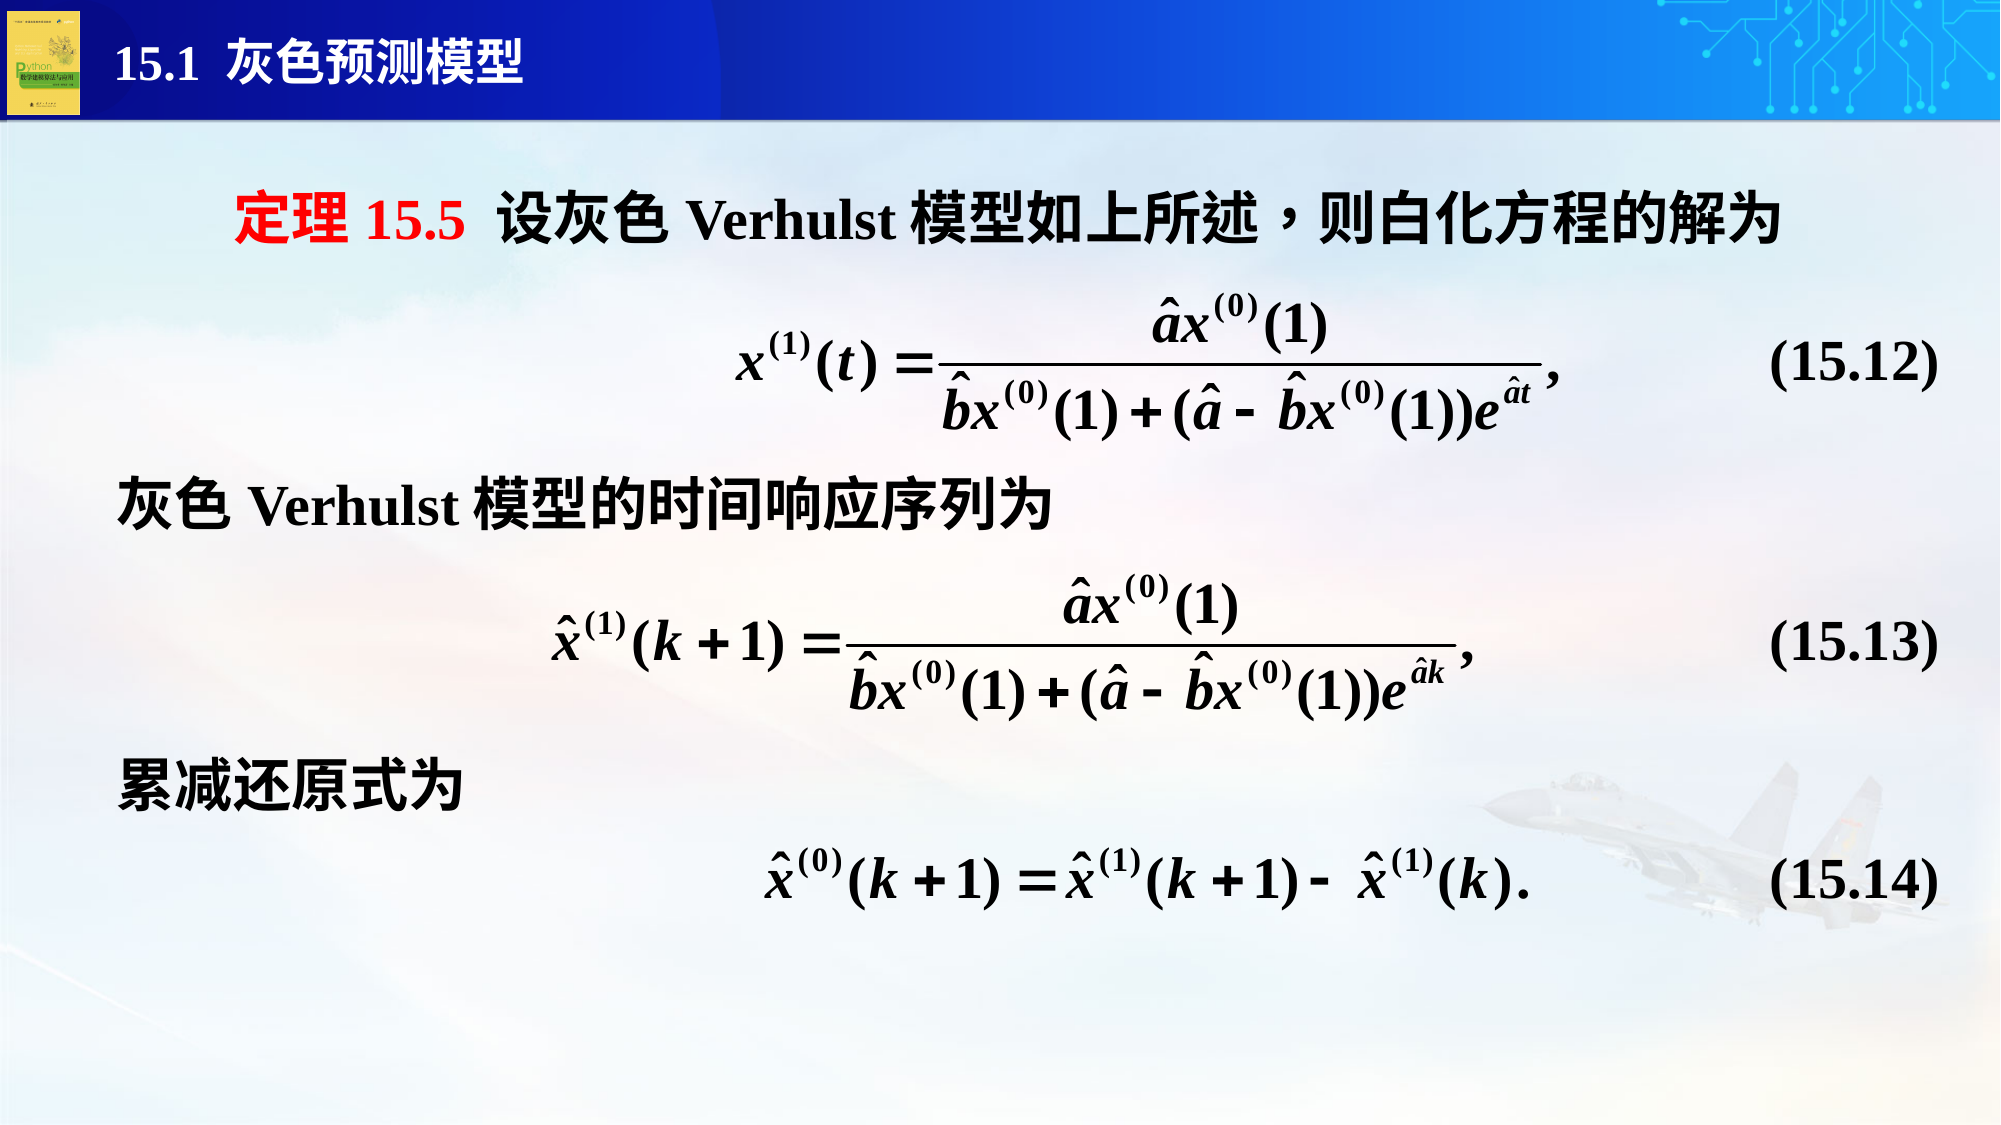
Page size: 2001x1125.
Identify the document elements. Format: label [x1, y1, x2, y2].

text_box [116, 171, 1939, 1069]
picture [0, 0, 2001, 1125]
